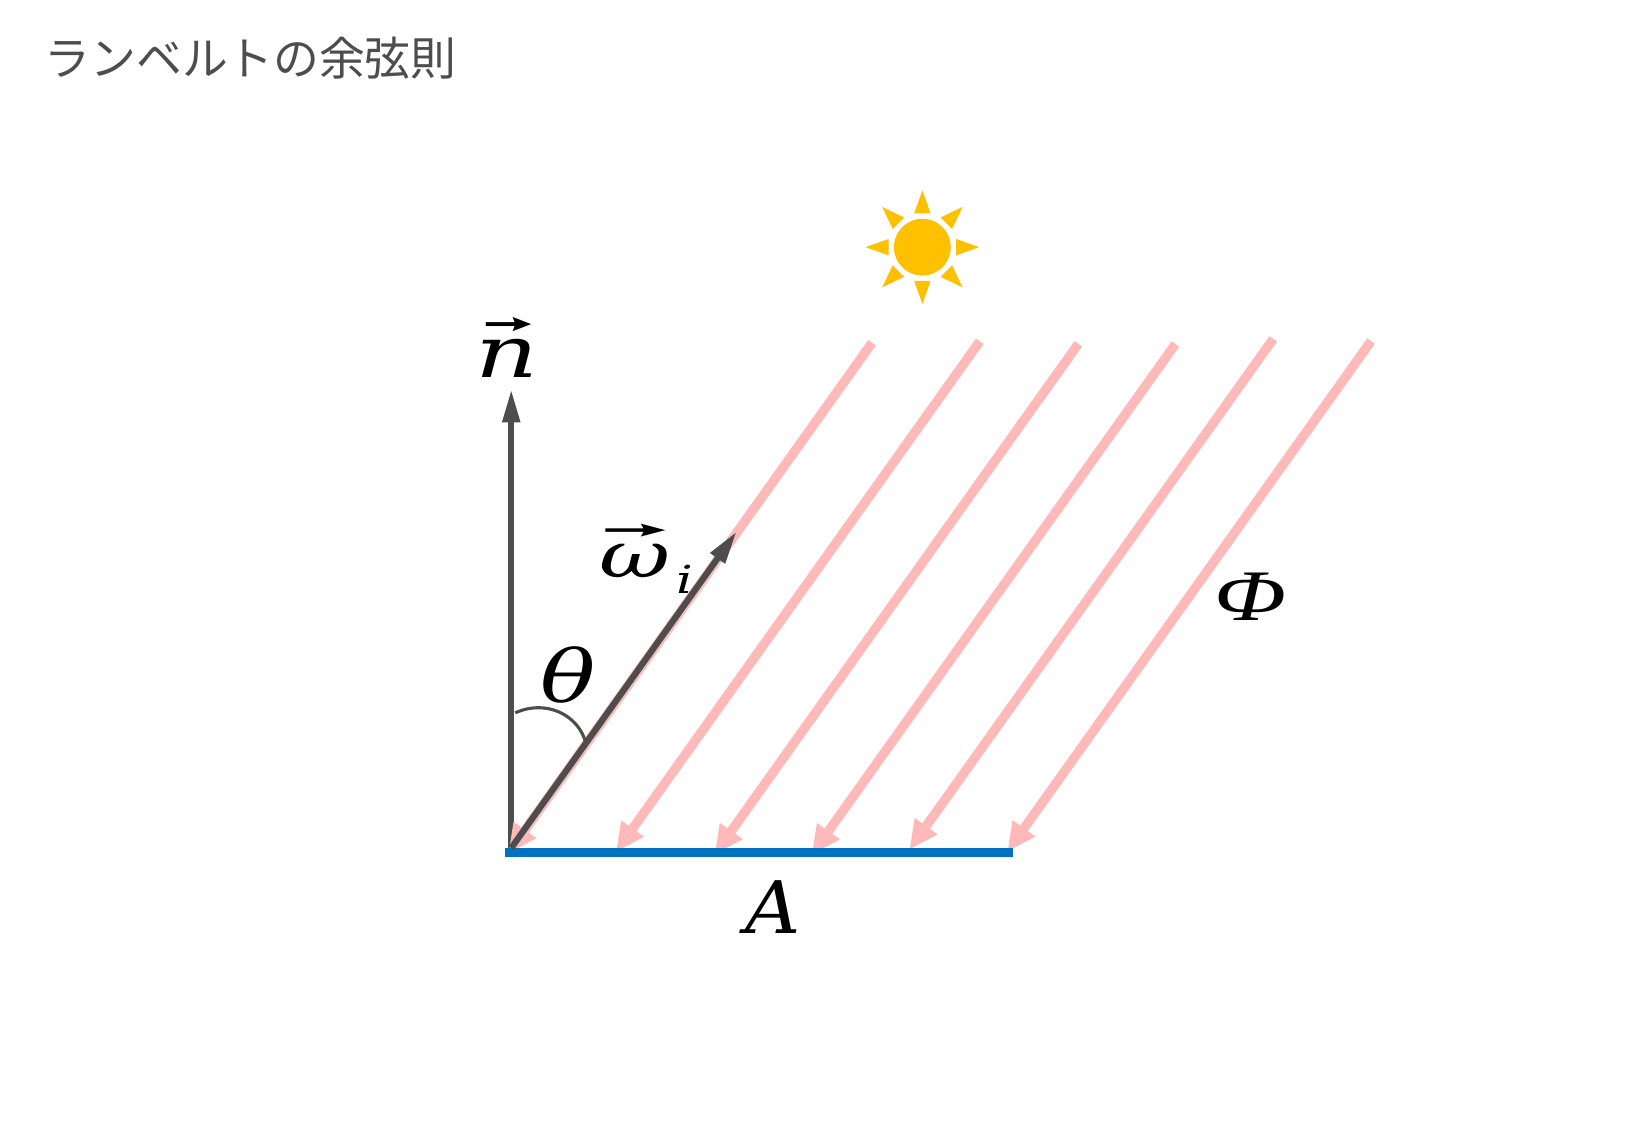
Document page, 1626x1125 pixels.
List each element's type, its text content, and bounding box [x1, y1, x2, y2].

text_box [914, 280, 931, 304]
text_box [508, 342, 873, 851]
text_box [1007, 340, 1372, 852]
text_box [882, 265, 905, 288]
text_box [893, 218, 951, 276]
title ランベルトの余弦則 [44, 25, 1581, 90]
text_box [940, 265, 963, 288]
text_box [909, 338, 1274, 342]
text_box [865, 238, 889, 256]
text_box [956, 238, 980, 256]
text_box [914, 190, 931, 214]
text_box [983, 343, 1079, 855]
text_box [940, 206, 963, 229]
text_box [882, 206, 905, 229]
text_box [510, 532, 736, 849]
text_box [870, 341, 980, 851]
